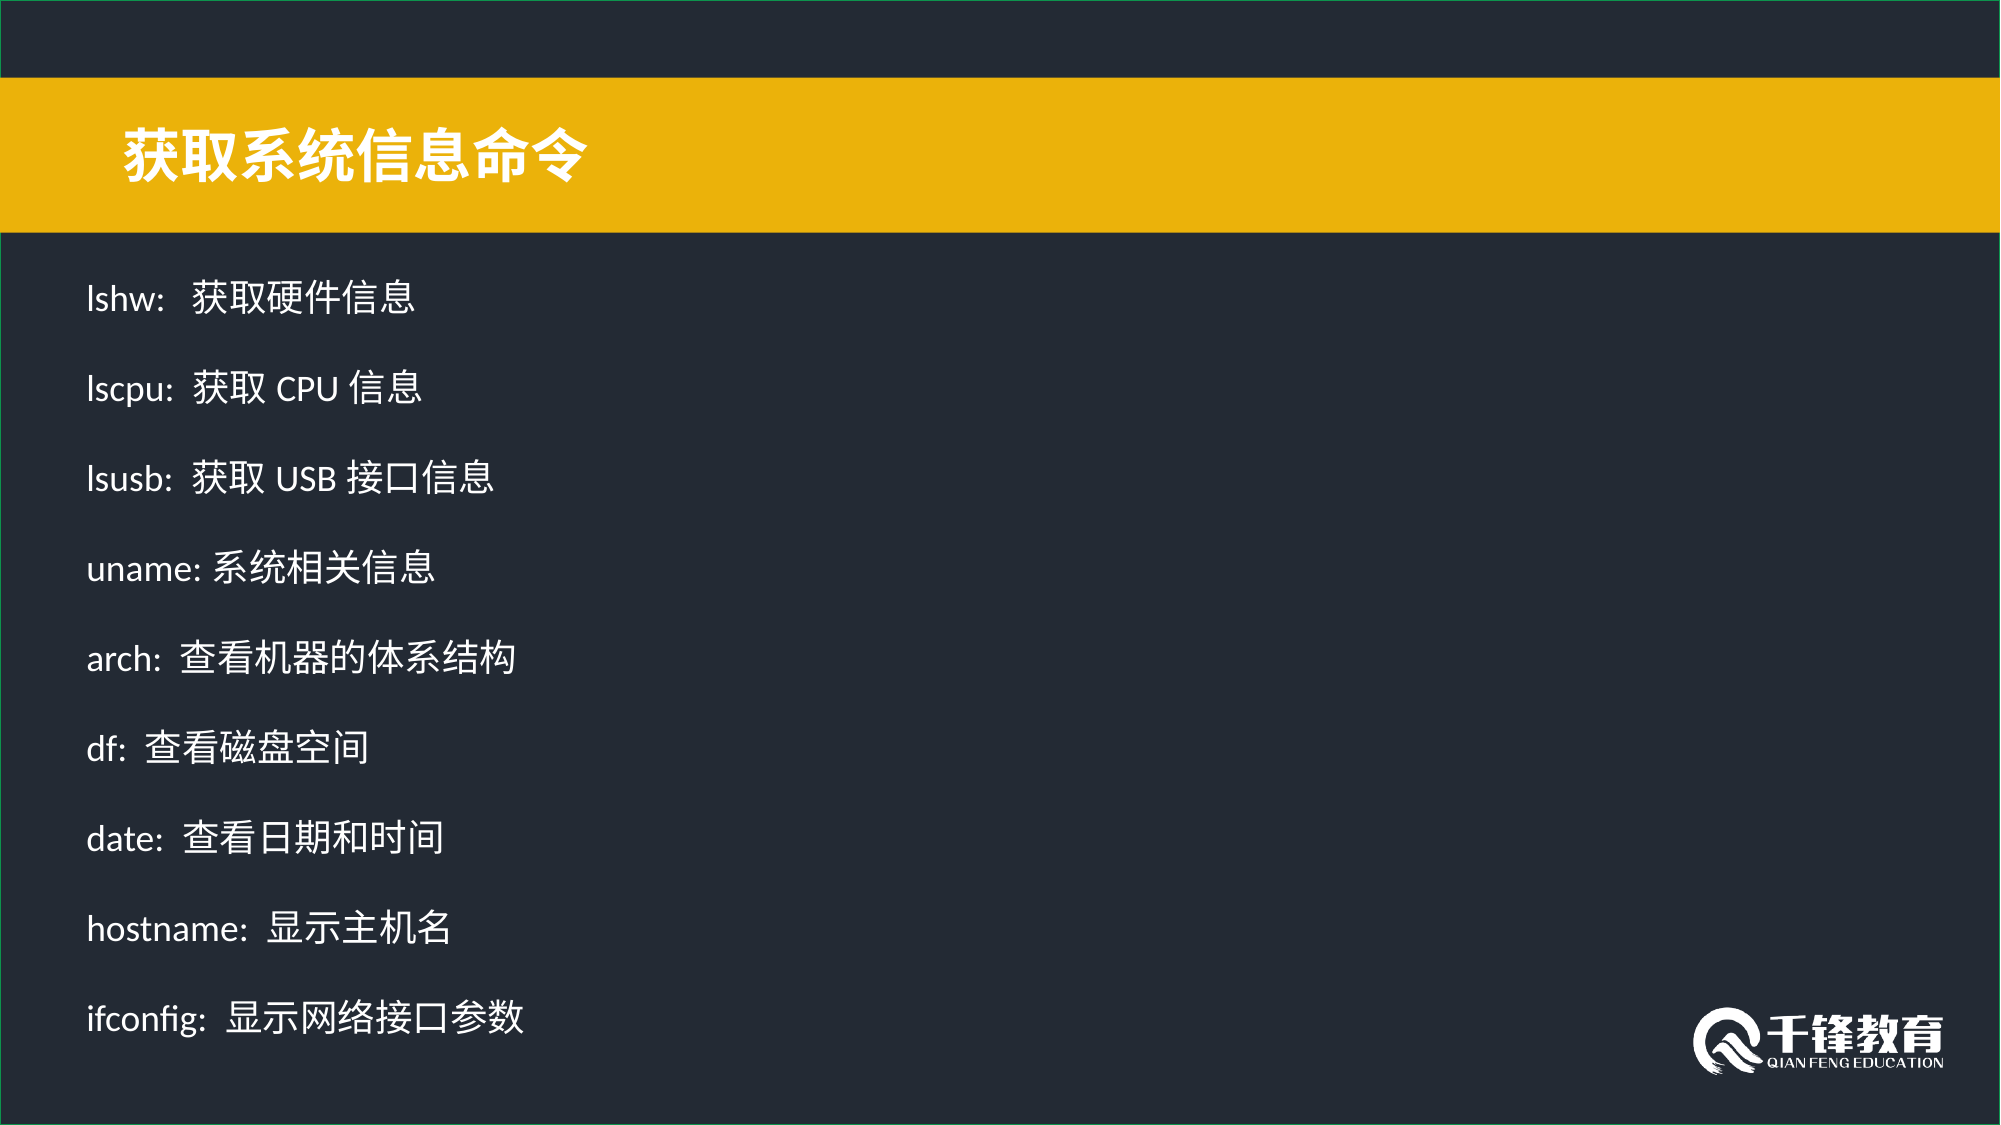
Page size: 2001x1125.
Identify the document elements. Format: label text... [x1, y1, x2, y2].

text_box [0, 234, 2000, 1125]
text_box [0, 0, 2000, 77]
text_box 获取系统信息命令 [108, 112, 816, 197]
text_box lshw: 获取硬件信息 lscpu: 获取CPU信息 lsusb: 获取USB接口信息 uname:系统相关信息 arch: 查看机器的体系结构 df: 查看磁盘空间 date: 查看日期和时间 hostname: 显示主机名 ifconfig: 显示网络接口参数 [71, 266, 1929, 1125]
text_box [0, 77, 2000, 234]
picture [1691, 1002, 1948, 1080]
